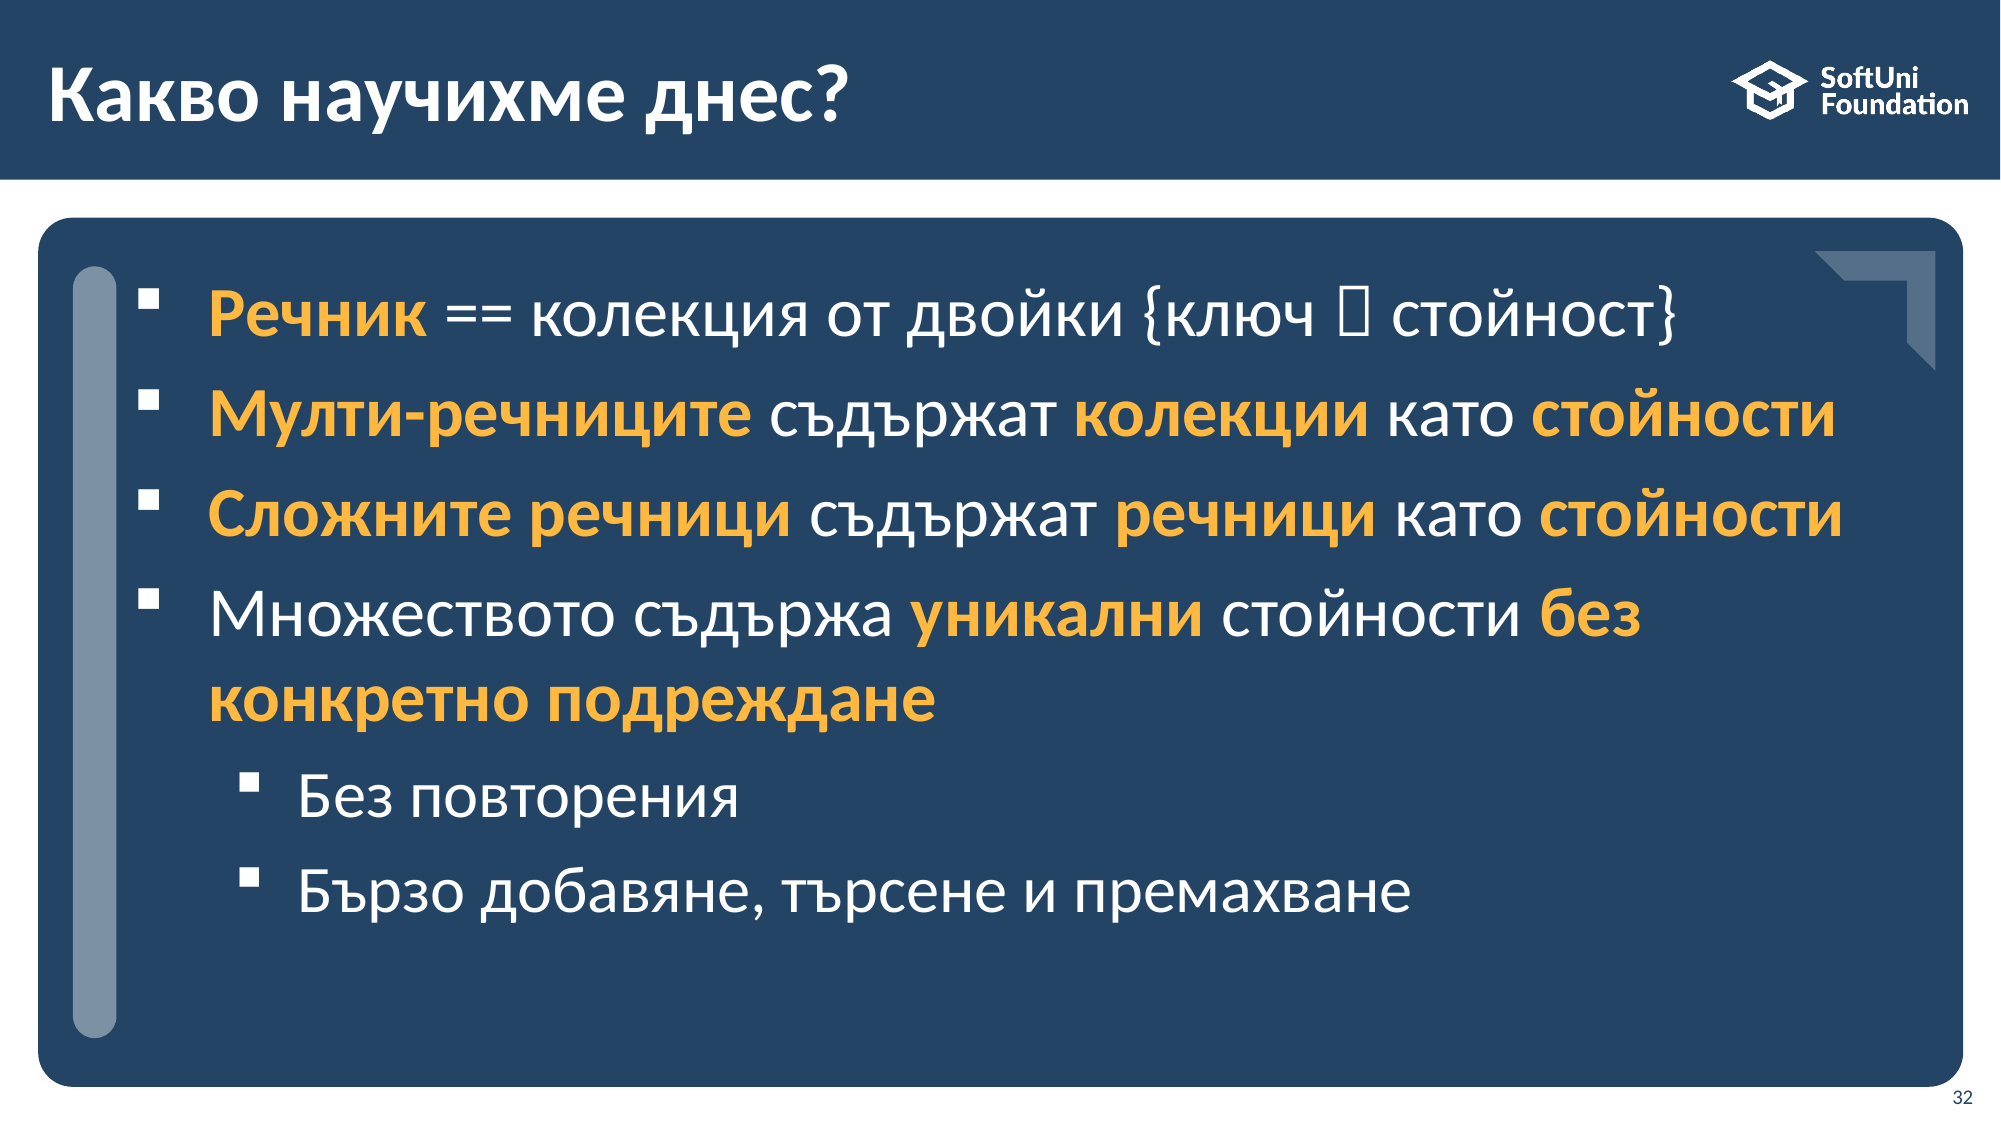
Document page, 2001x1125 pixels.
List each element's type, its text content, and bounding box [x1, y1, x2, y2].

slide_number 32 [1927, 1067, 1989, 1117]
picture [1731, 60, 1968, 120]
title Какво научихме днес? [31, 16, 1716, 162]
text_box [37, 217, 1964, 1088]
